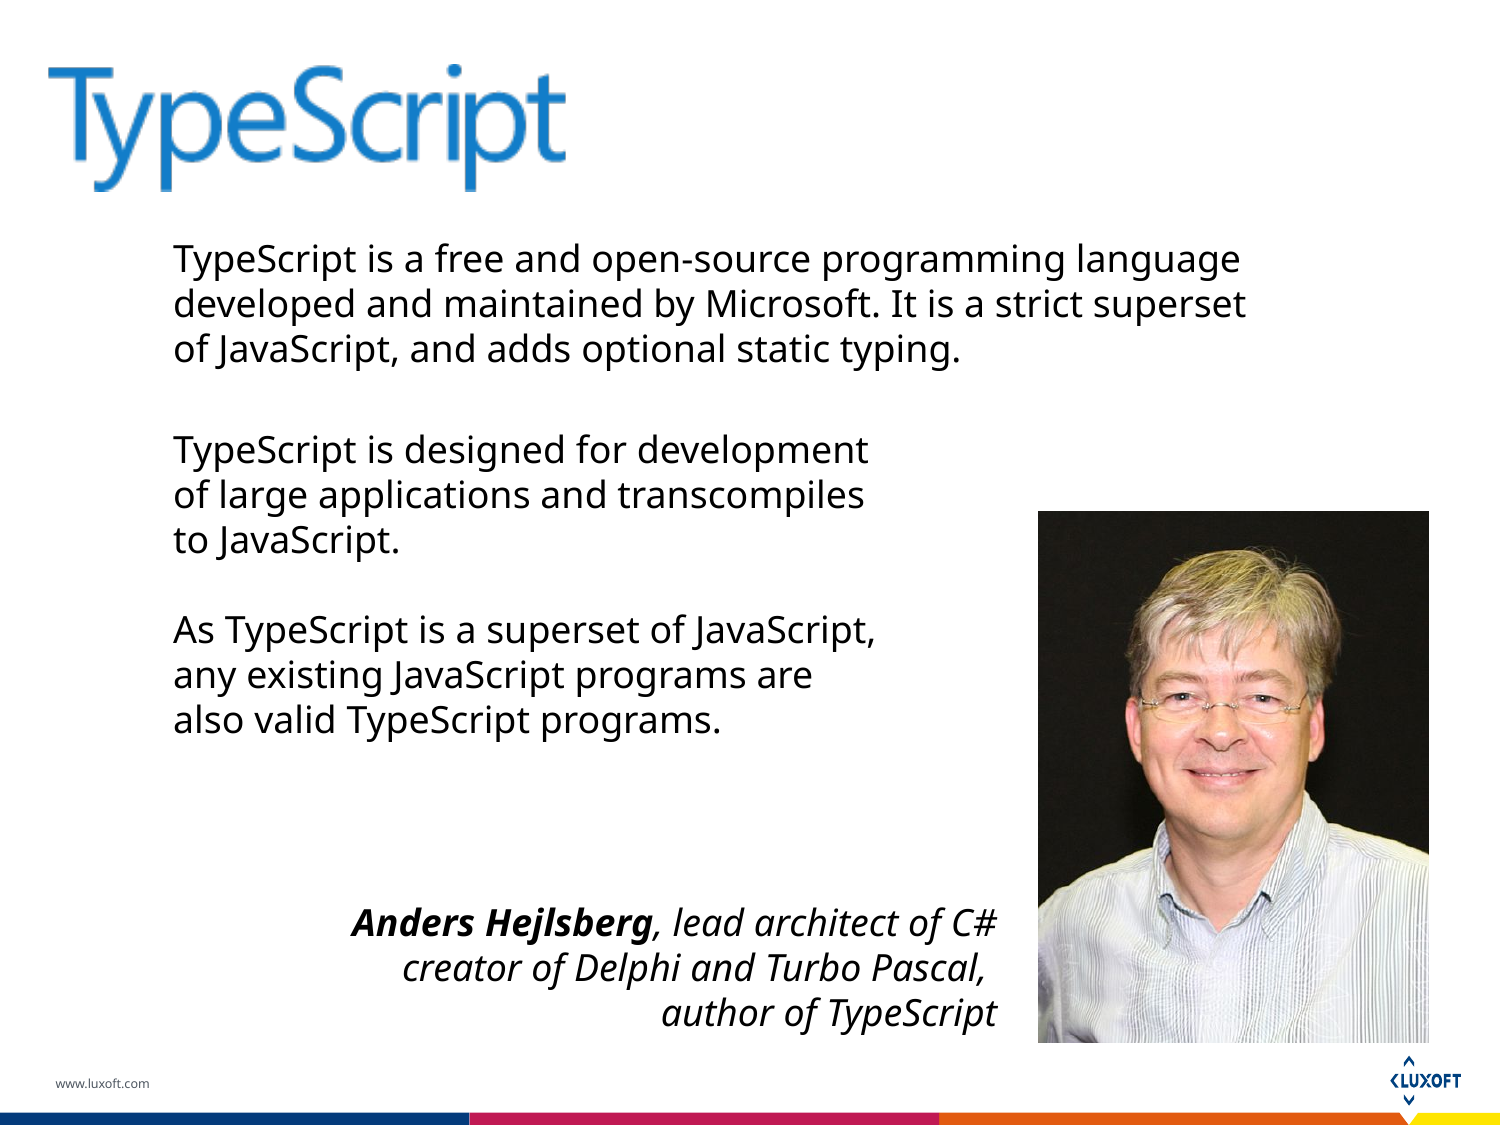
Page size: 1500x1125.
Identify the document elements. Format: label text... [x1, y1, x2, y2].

text_box Anders Hejlsberg, lead architect of C# creator of Delphi and Turbo Pascal, author of TypeScript [262, 891, 1013, 1042]
text_box TypeScript is designed for development of large applications and transcompiles to JavaScript. As TypeScript is a superset of JavaScript, any existing JavaScript programs are also valid TypeScript programs. [158, 418, 909, 749]
picture [47, 64, 568, 192]
picture [1038, 511, 1429, 1044]
text_box TypeScript is a free and open-source programming language developed and maintained by Microsoft. It is a strict superset of JavaScript, and adds optional static typing. [158, 227, 1306, 378]
